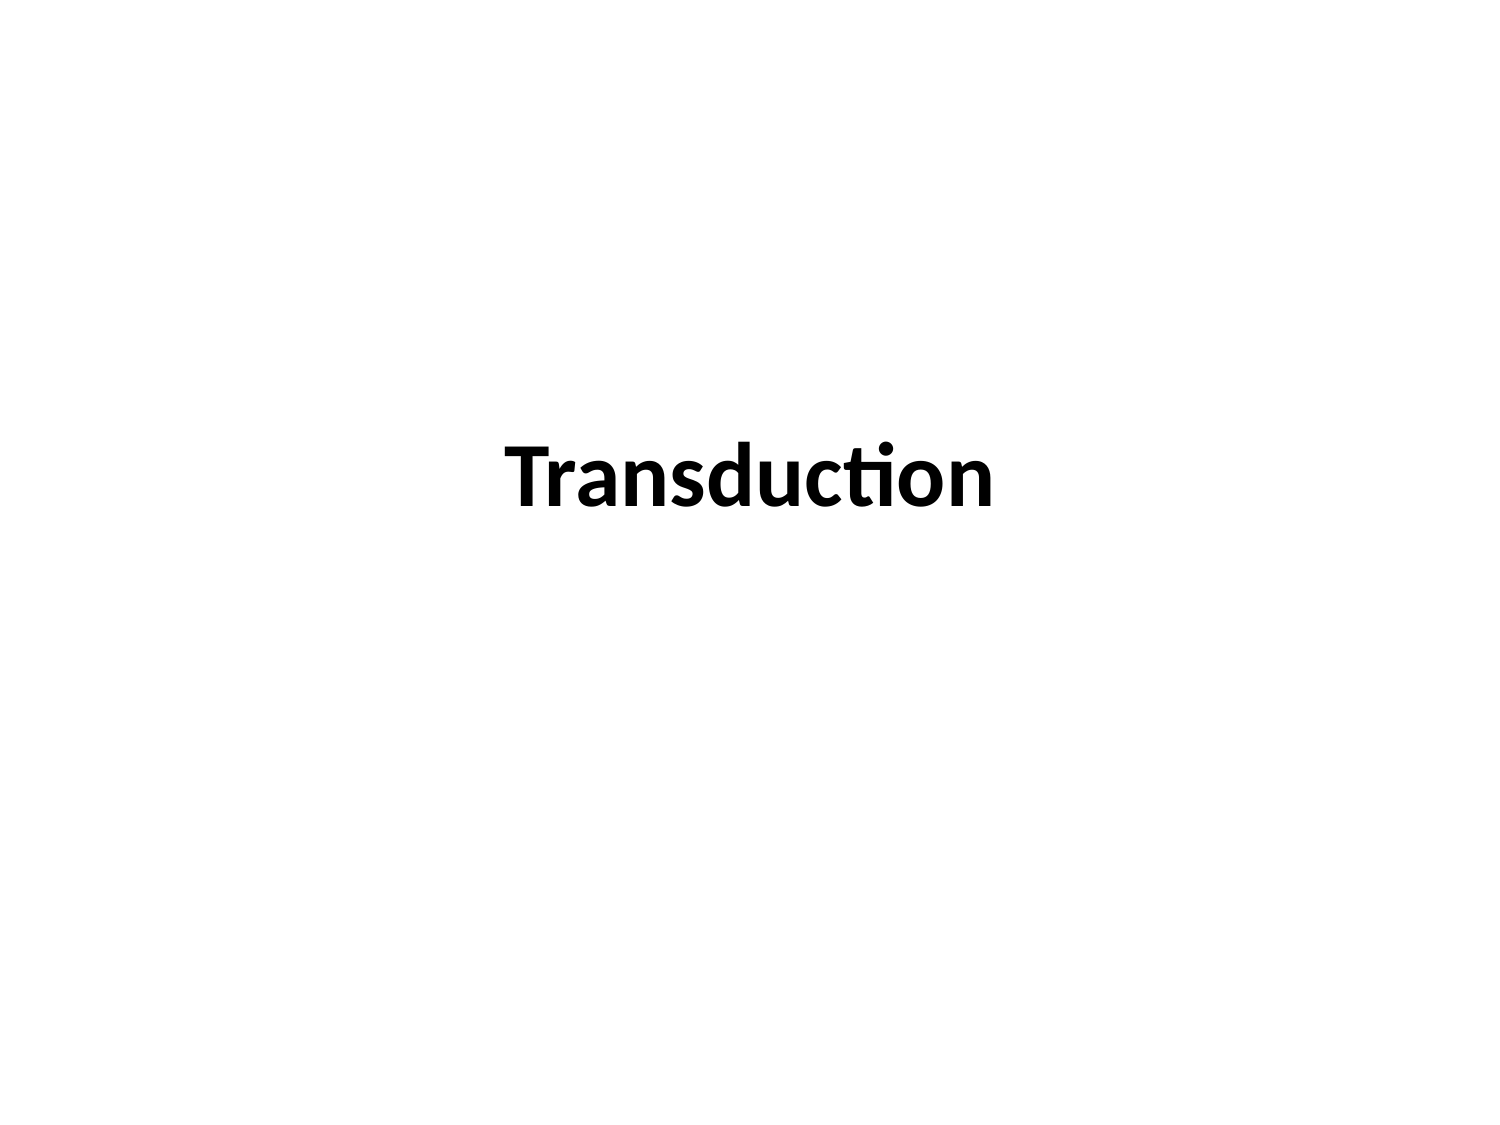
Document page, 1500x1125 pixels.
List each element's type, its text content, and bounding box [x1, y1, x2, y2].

title Transduction [112, 349, 1388, 591]
